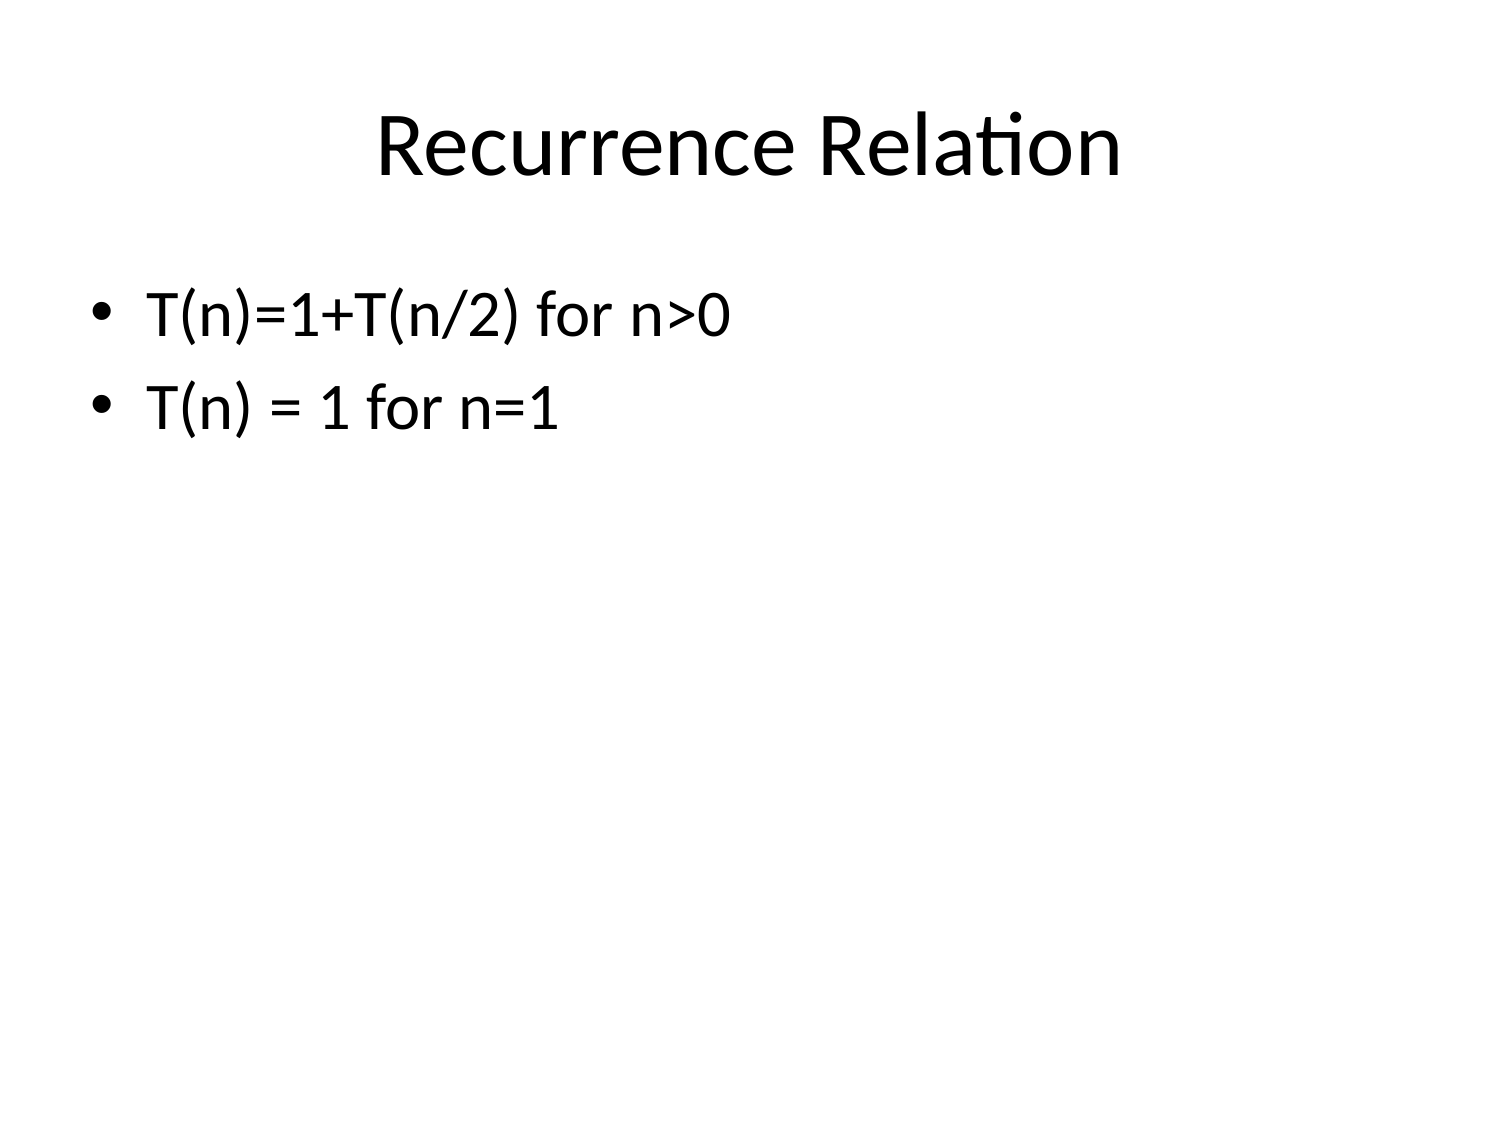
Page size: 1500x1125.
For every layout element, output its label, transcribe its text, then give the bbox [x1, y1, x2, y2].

title Recurrence Relation [75, 45, 1425, 233]
list T(n)=1+T(n/2) for n>0 T(n) = 1 for n=1 [75, 262, 1425, 1005]
